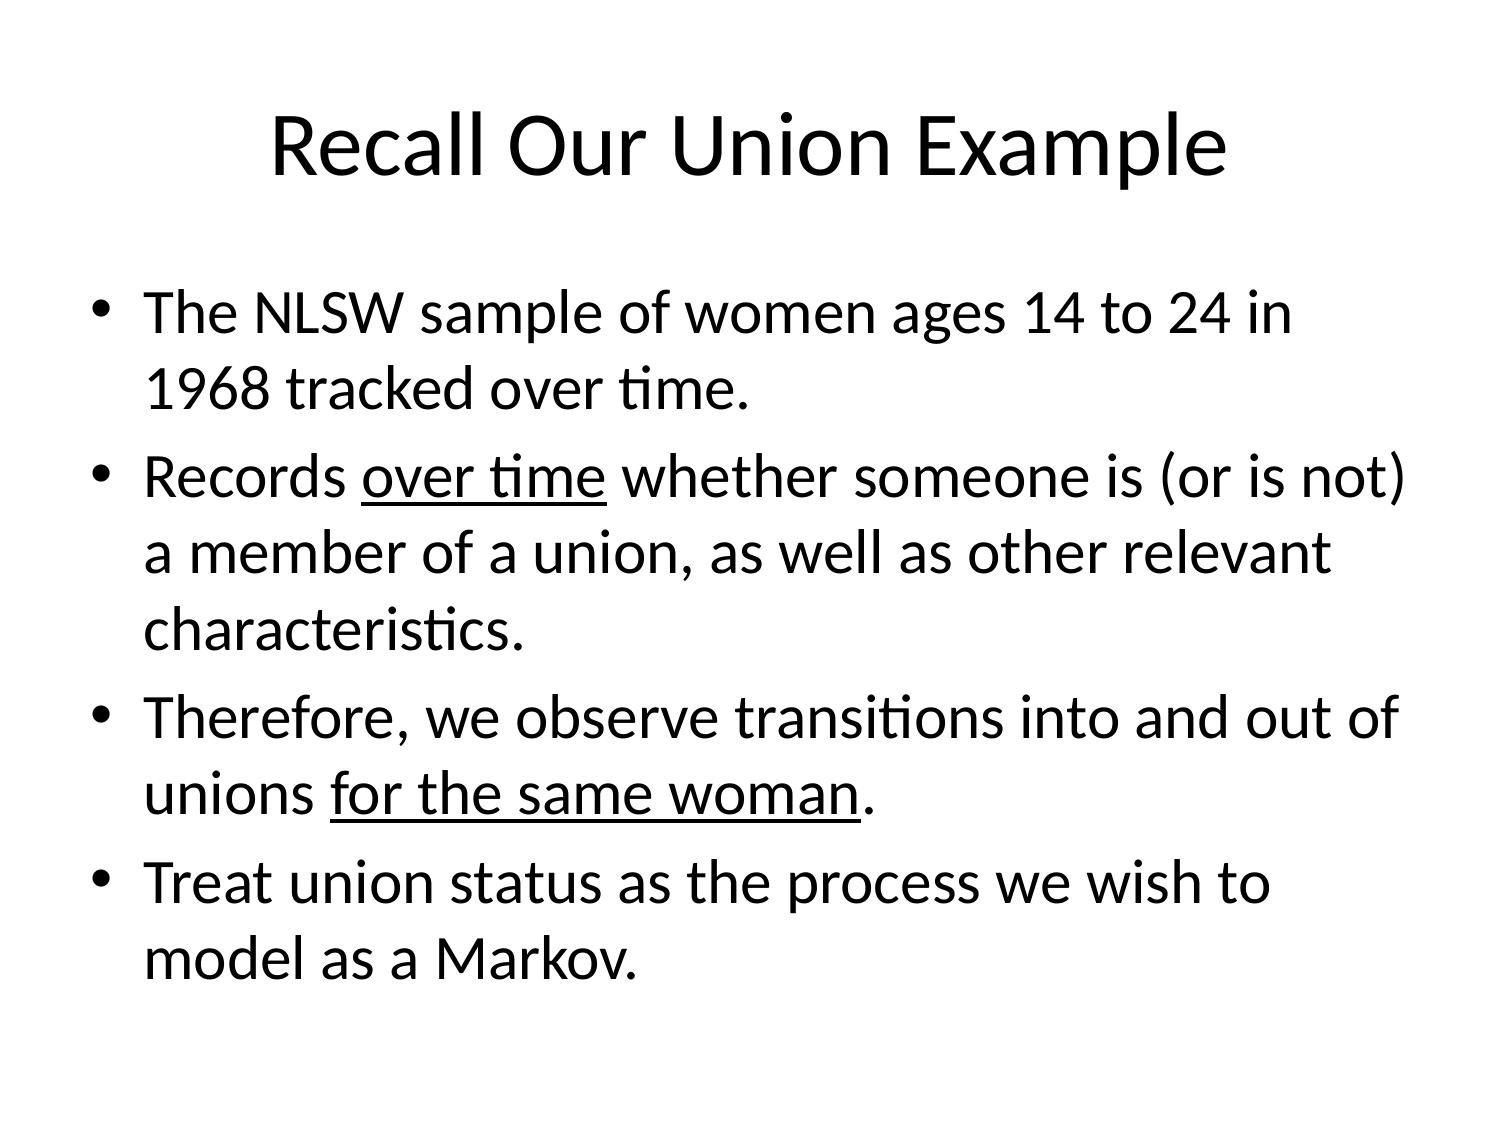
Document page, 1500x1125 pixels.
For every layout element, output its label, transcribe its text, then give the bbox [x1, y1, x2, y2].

title Recall Our Union Example [75, 45, 1425, 233]
list The NLSW sample of women ages 14 to 24 in 1968 tracked over time. Records over time whether someone is (or is not) a member of a union, as well as other relevant characteristics. Therefore, we observe transitions into and out of unions for the same woman. Treat union status as the process we wish to model as a Markov. [75, 262, 1425, 1005]
